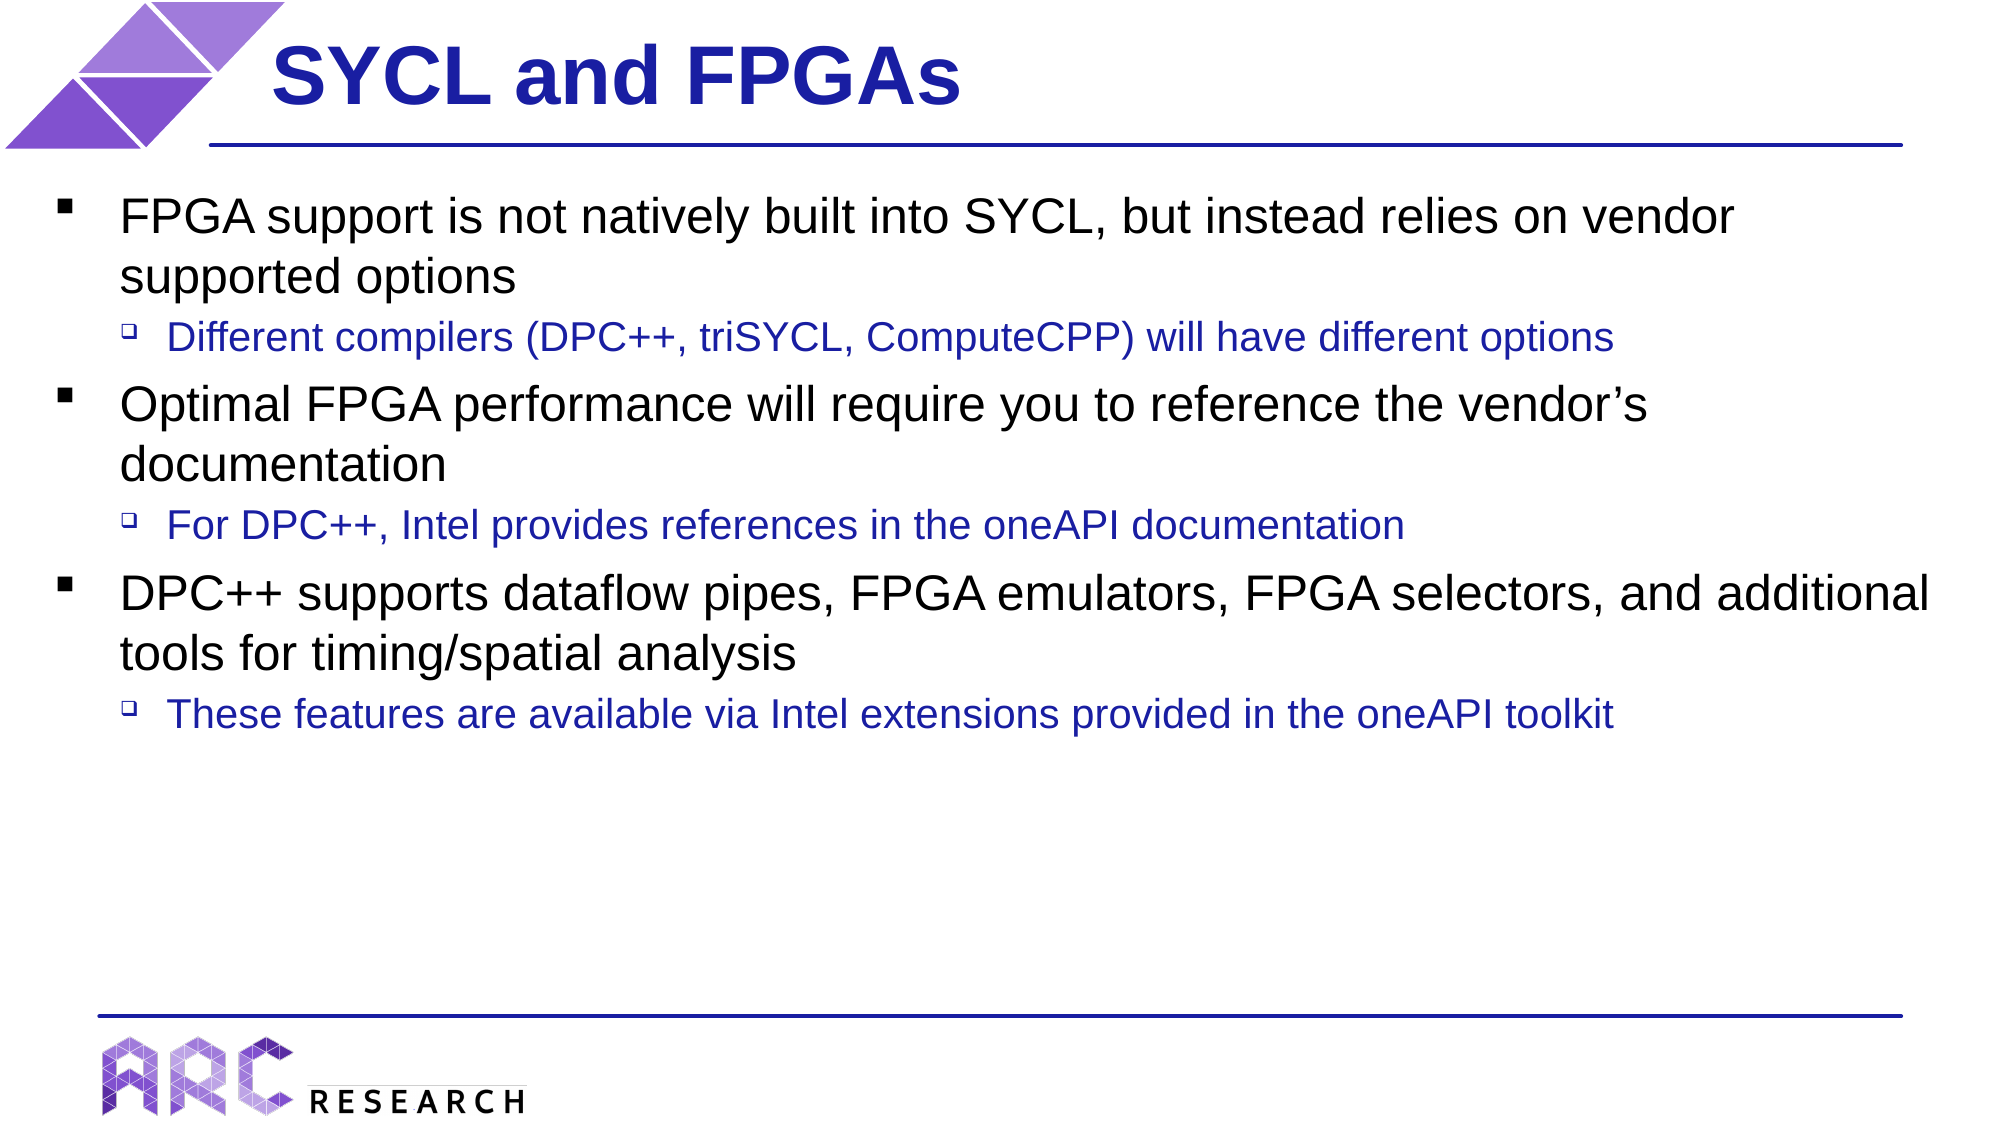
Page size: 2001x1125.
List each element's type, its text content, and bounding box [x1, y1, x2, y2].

picture [307, 1083, 527, 1116]
list FPGA support is not natively built into SYCL, but instead relies on vendor supported options Different compilers (DPC++, triSYCL, ComputeCPP) will have different options Optimal FPGA performance will require you to reference the vendor’s documentation For DPC++, Intel provides references in the oneAPI documentation DPC++ supports dataflow pipes, FPGA emulators, FPGA selectors, and additional tools for timing/spatial analysis These features are available via Intel extensions provided in the oneAPI toolkit [43, 182, 1958, 1017]
title SYCL and FPGAs [249, 0, 1796, 143]
picture [99, 1036, 296, 1119]
